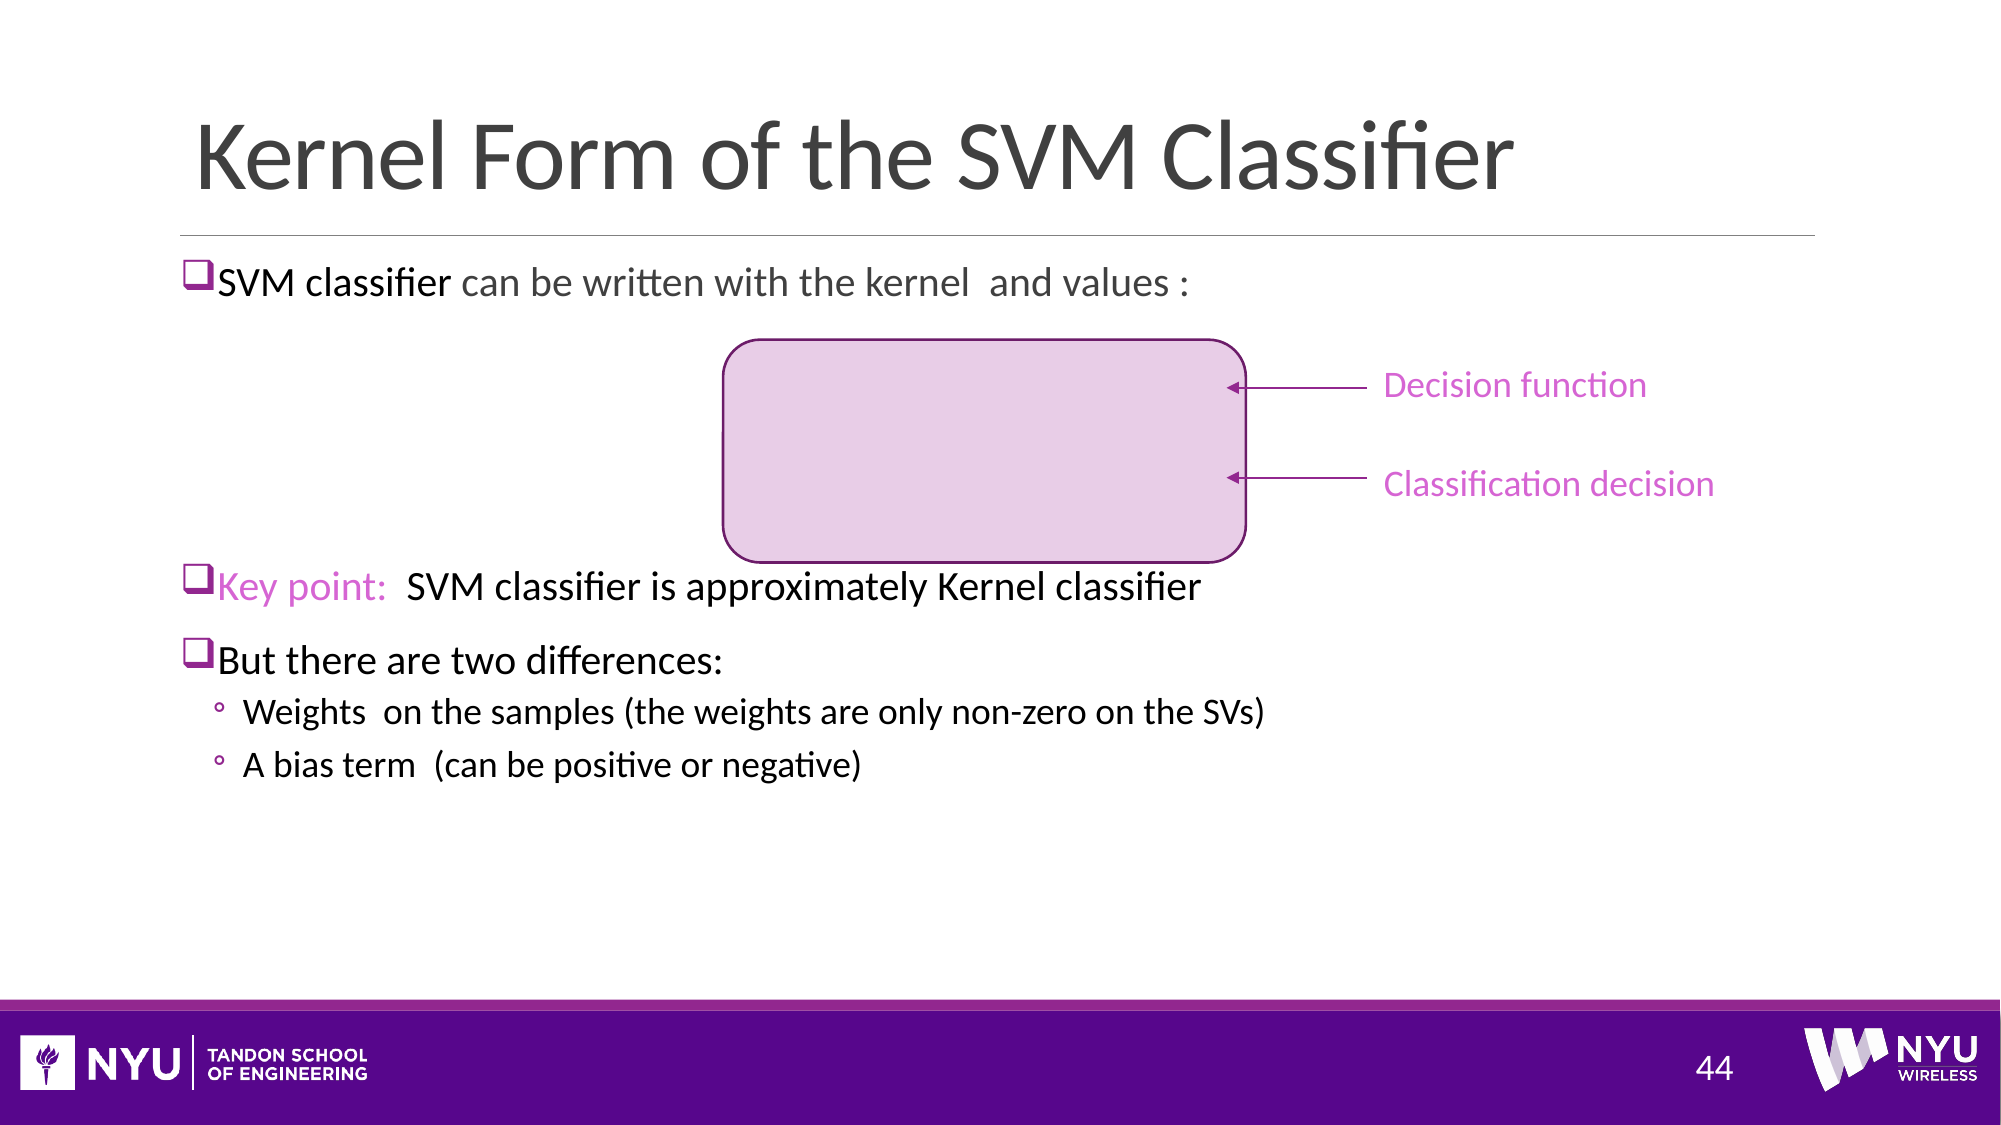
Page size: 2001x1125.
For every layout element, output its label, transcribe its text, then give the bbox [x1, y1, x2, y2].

slide_number 44 [1533, 1035, 1749, 1096]
text_box [721, 338, 1248, 564]
title Kernel Form of the SVM Classifier [180, 47, 1830, 218]
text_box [1226, 450, 1734, 513]
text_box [1225, 352, 1666, 415]
